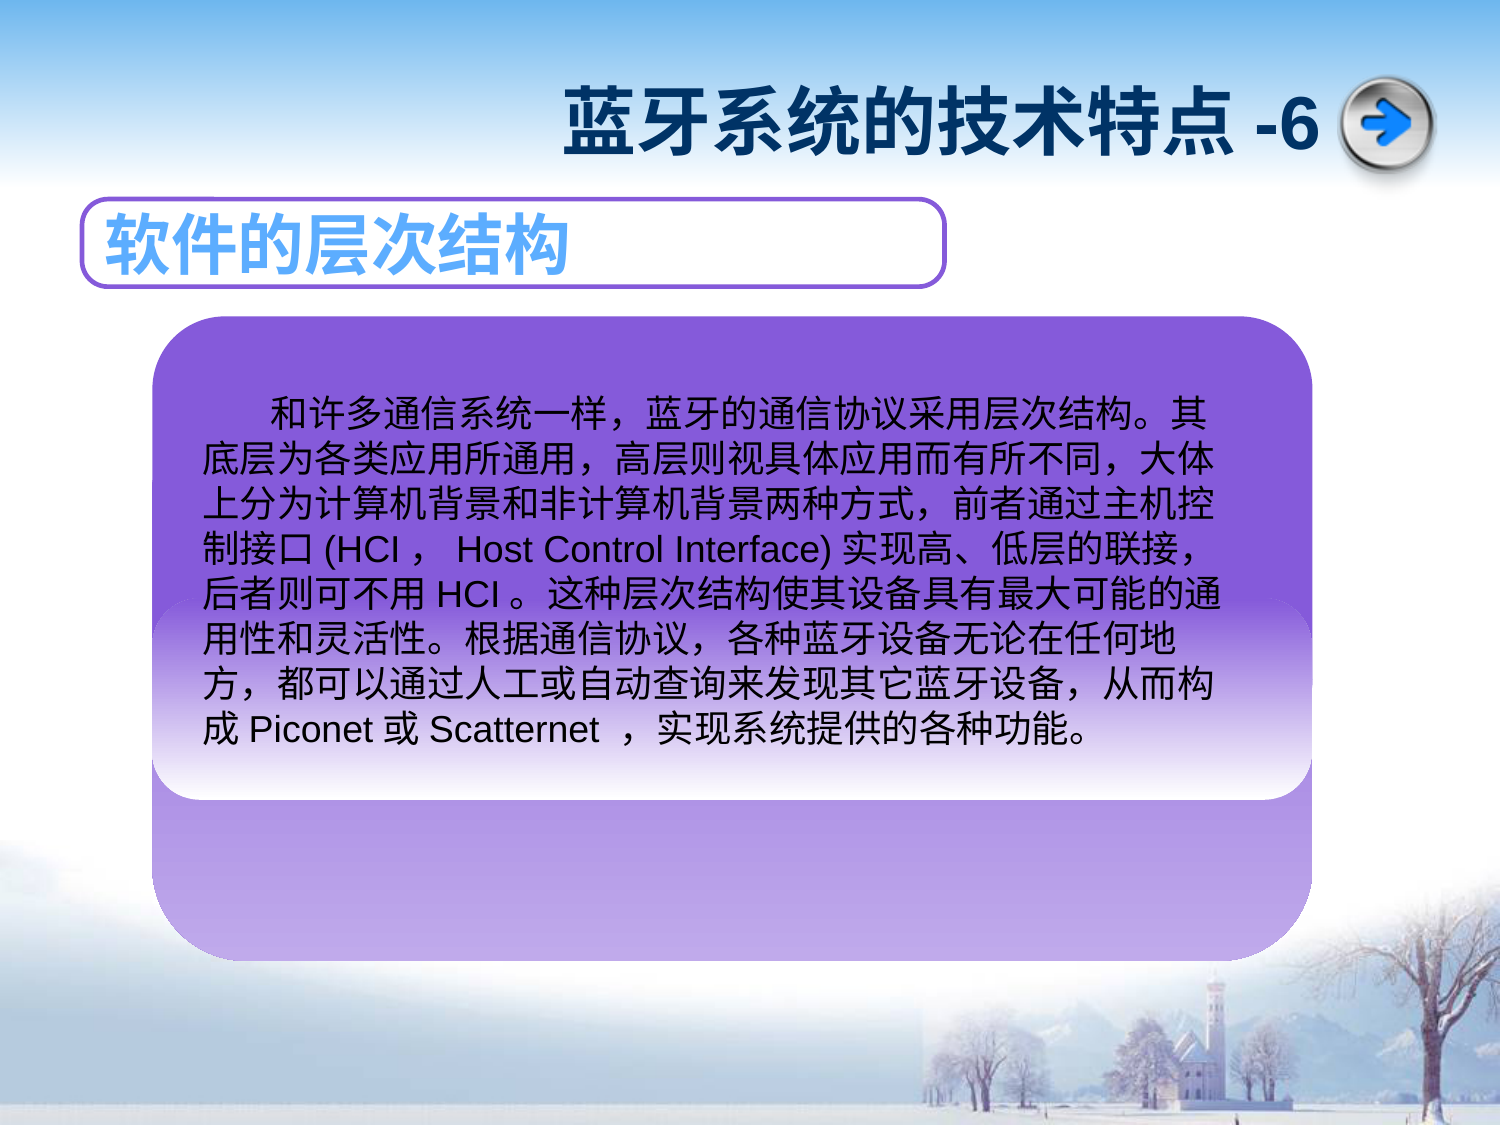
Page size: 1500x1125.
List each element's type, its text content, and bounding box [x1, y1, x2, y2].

picture [0, 840, 1500, 1125]
title 蓝牙系统的技术特点-6 [173, 63, 1337, 177]
text_box 软件的层次结构 [81, 199, 945, 287]
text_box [152, 316, 1313, 962]
picture [1337, 74, 1439, 200]
